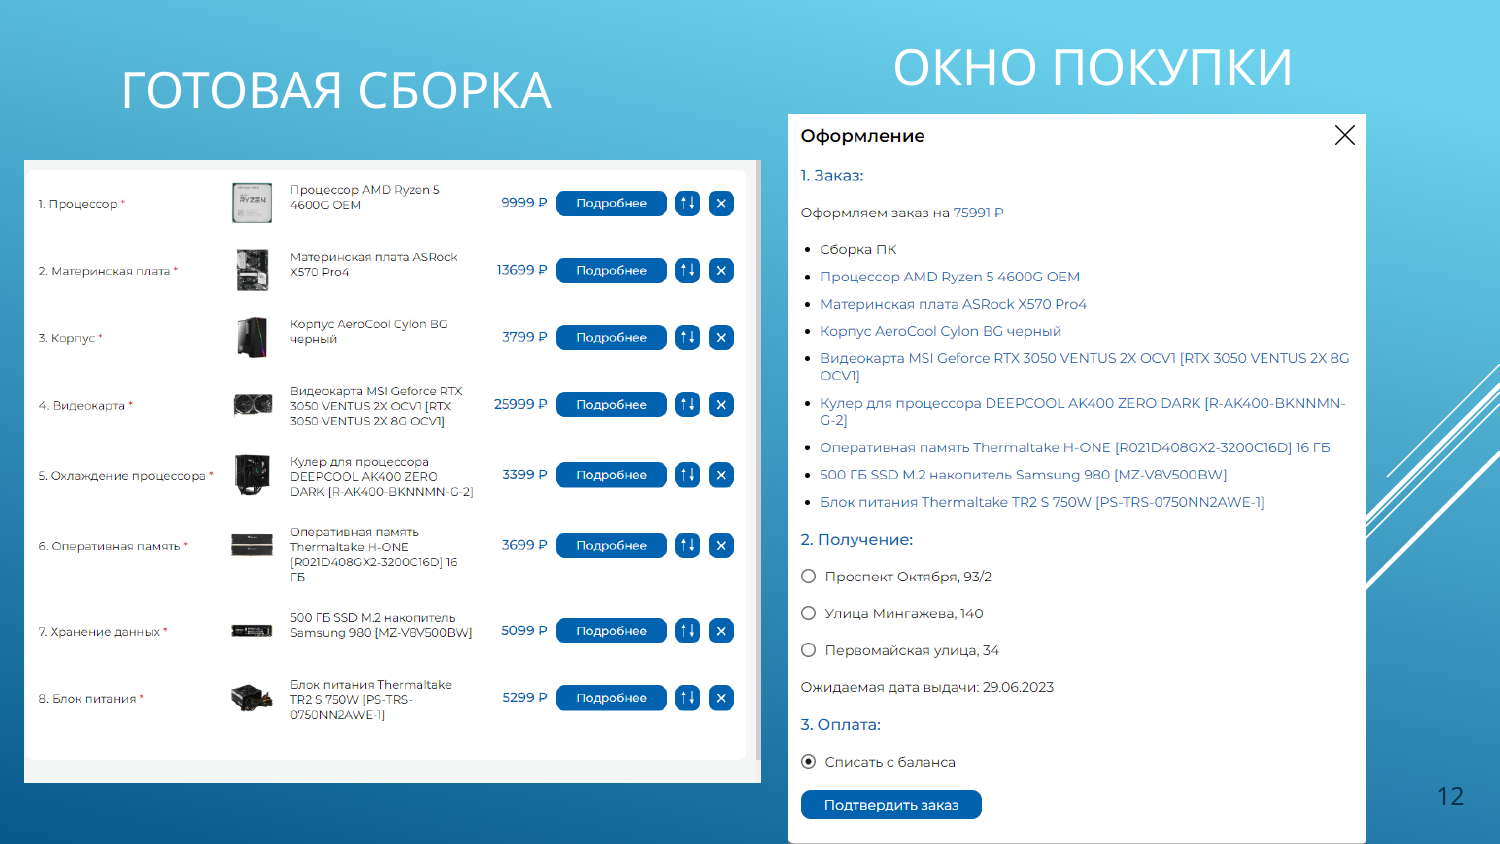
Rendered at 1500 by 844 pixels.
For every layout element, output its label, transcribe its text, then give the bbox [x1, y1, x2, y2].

picture [787, 113, 1366, 844]
slide_number 12 [1389, 764, 1480, 830]
title ОКНО ПОКУПКИ [516, 20, 1500, 204]
text_box ГОТОВАЯ СБОРКА [105, 50, 618, 126]
picture [24, 160, 761, 783]
